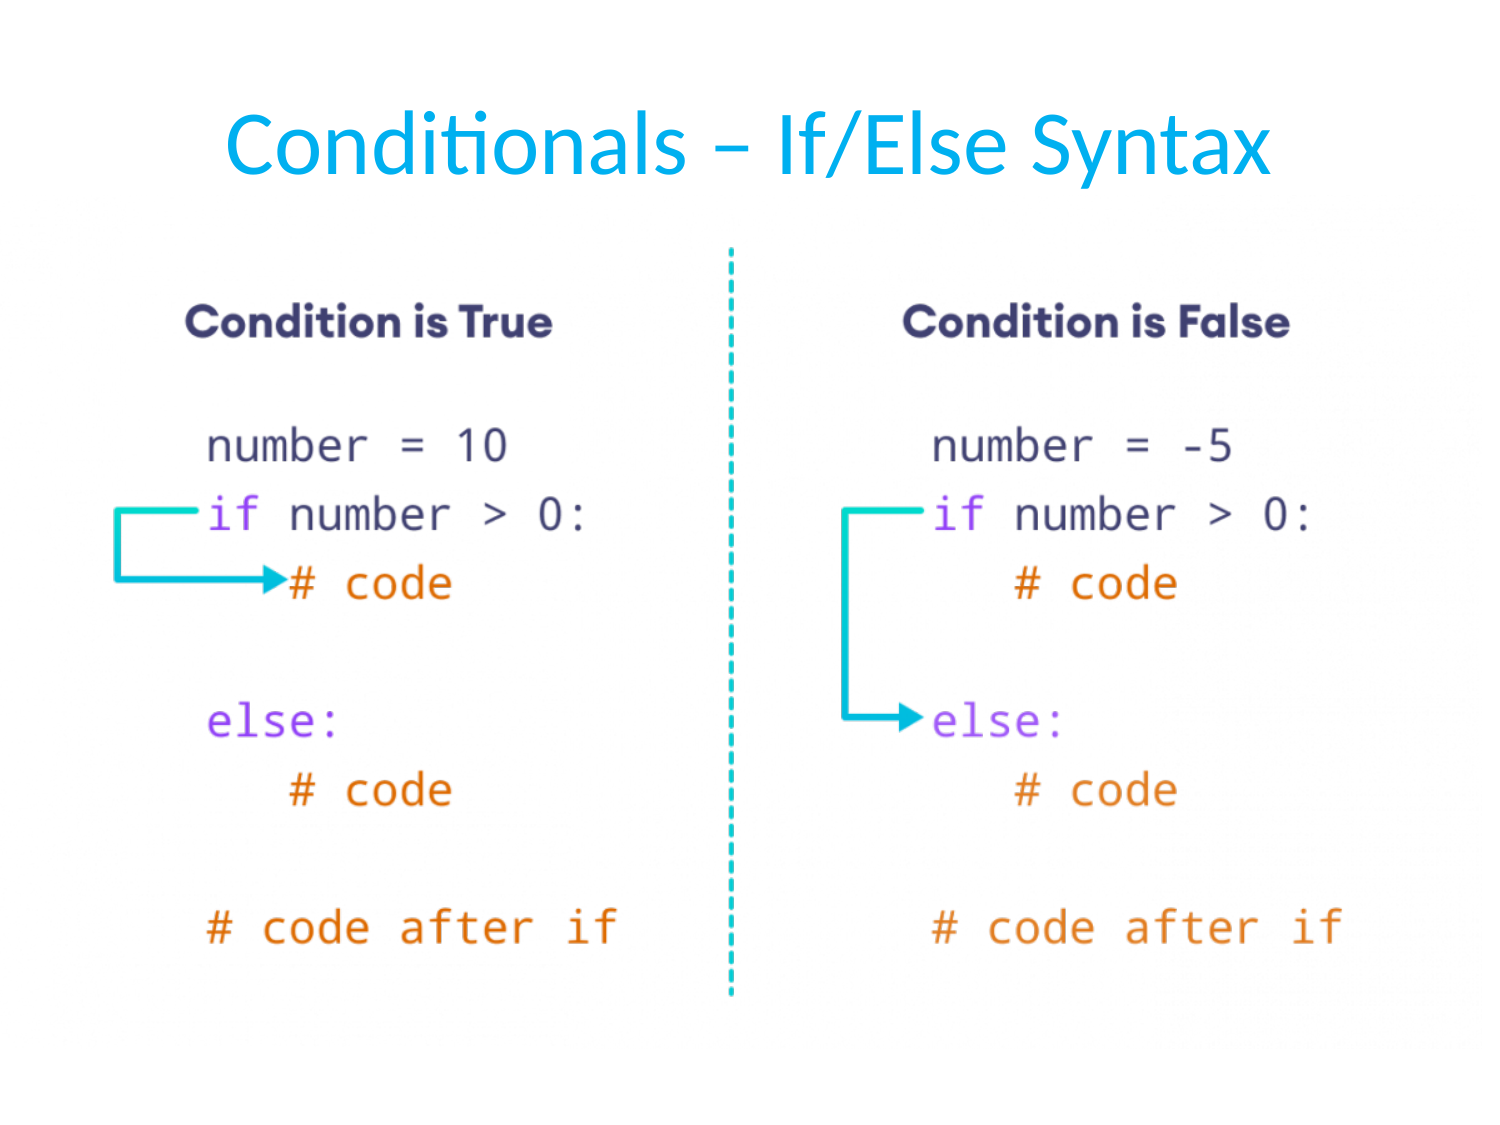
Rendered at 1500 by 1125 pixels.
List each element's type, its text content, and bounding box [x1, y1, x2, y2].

picture [0, 194, 1482, 1049]
title Conditionals – If/Else Syntax [75, 45, 1425, 194]
